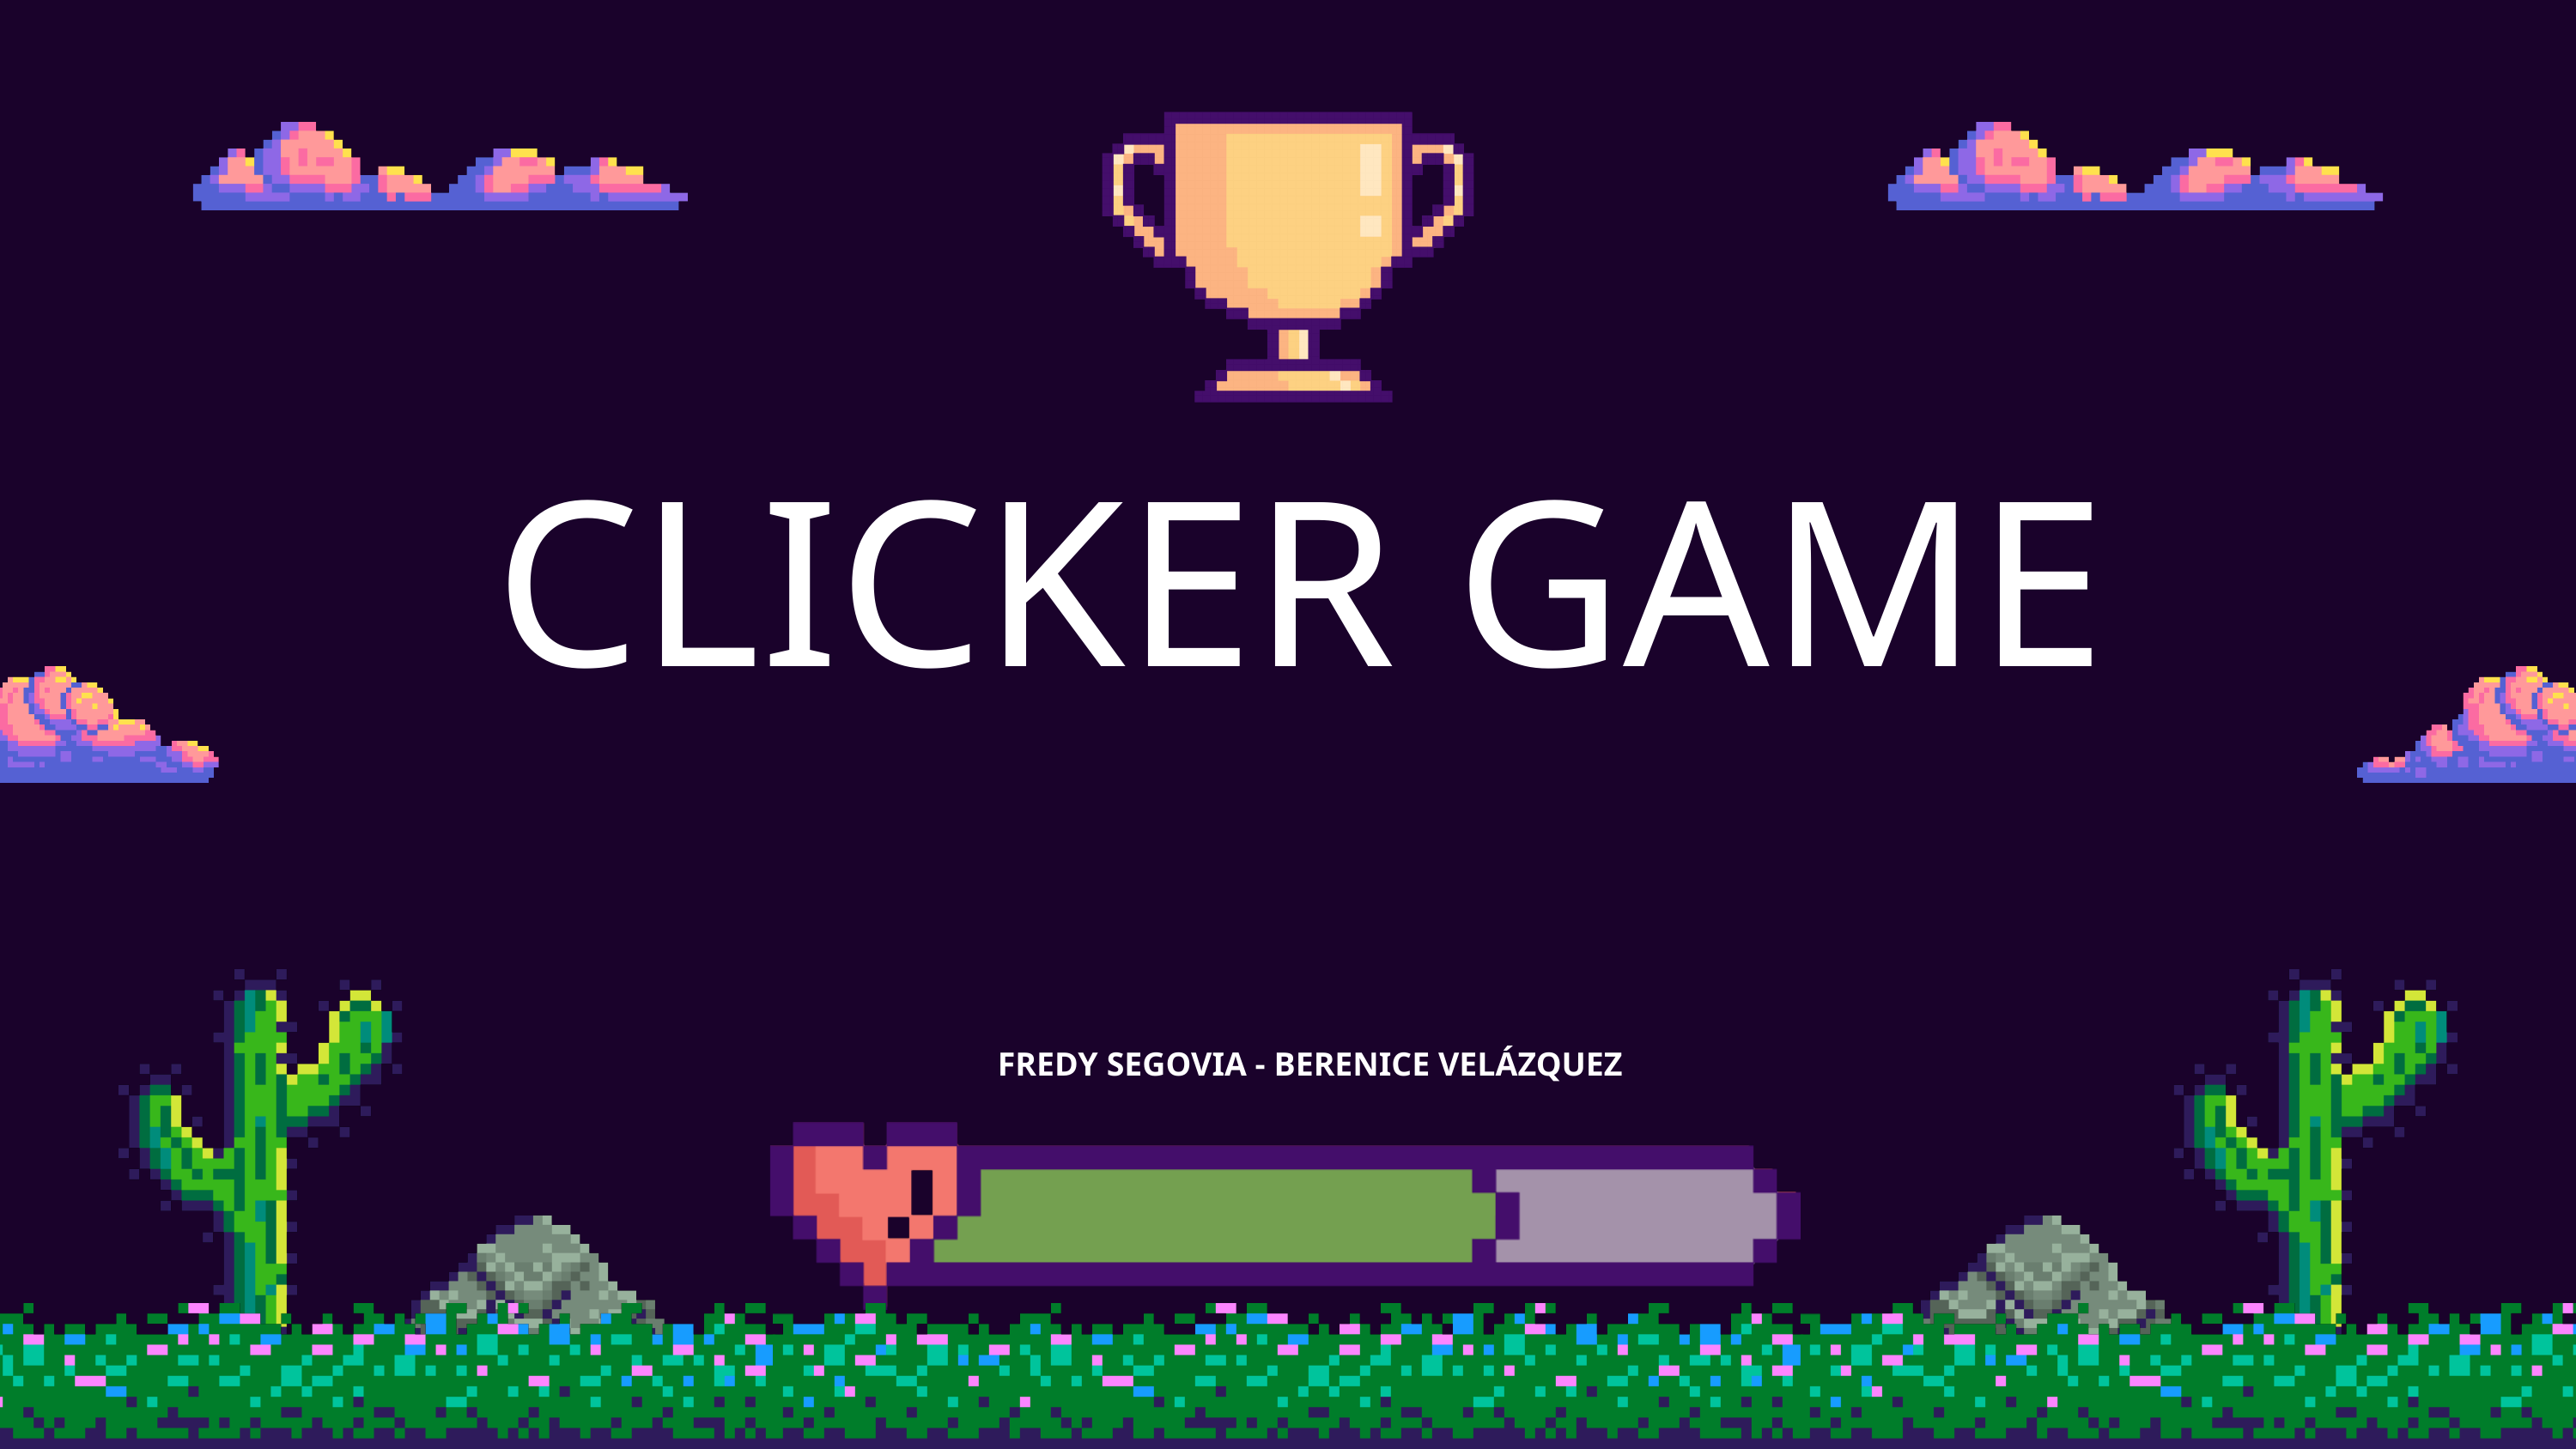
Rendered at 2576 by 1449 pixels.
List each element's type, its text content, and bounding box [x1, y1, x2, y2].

text_box [0, 1303, 772, 1449]
text_box [1800, 1303, 2576, 1449]
text_box [0, 666, 219, 783]
text_box [2357, 666, 2576, 783]
text_box [1887, 122, 2384, 210]
text_box [772, 1303, 1800, 1449]
text_box CLICKER GAME [466, 391, 2136, 713]
text_box [1911, 1216, 2174, 1303]
text_box [769, 1122, 1801, 1303]
text_box [1102, 112, 1474, 403]
text_box [118, 969, 403, 1303]
text_box [2173, 969, 2458, 1303]
text_box [402, 1216, 665, 1303]
text_box [192, 122, 689, 210]
text_box FREDY SEGOVIA - BERENICE VELÁZQUEZ [978, 1037, 1643, 1082]
